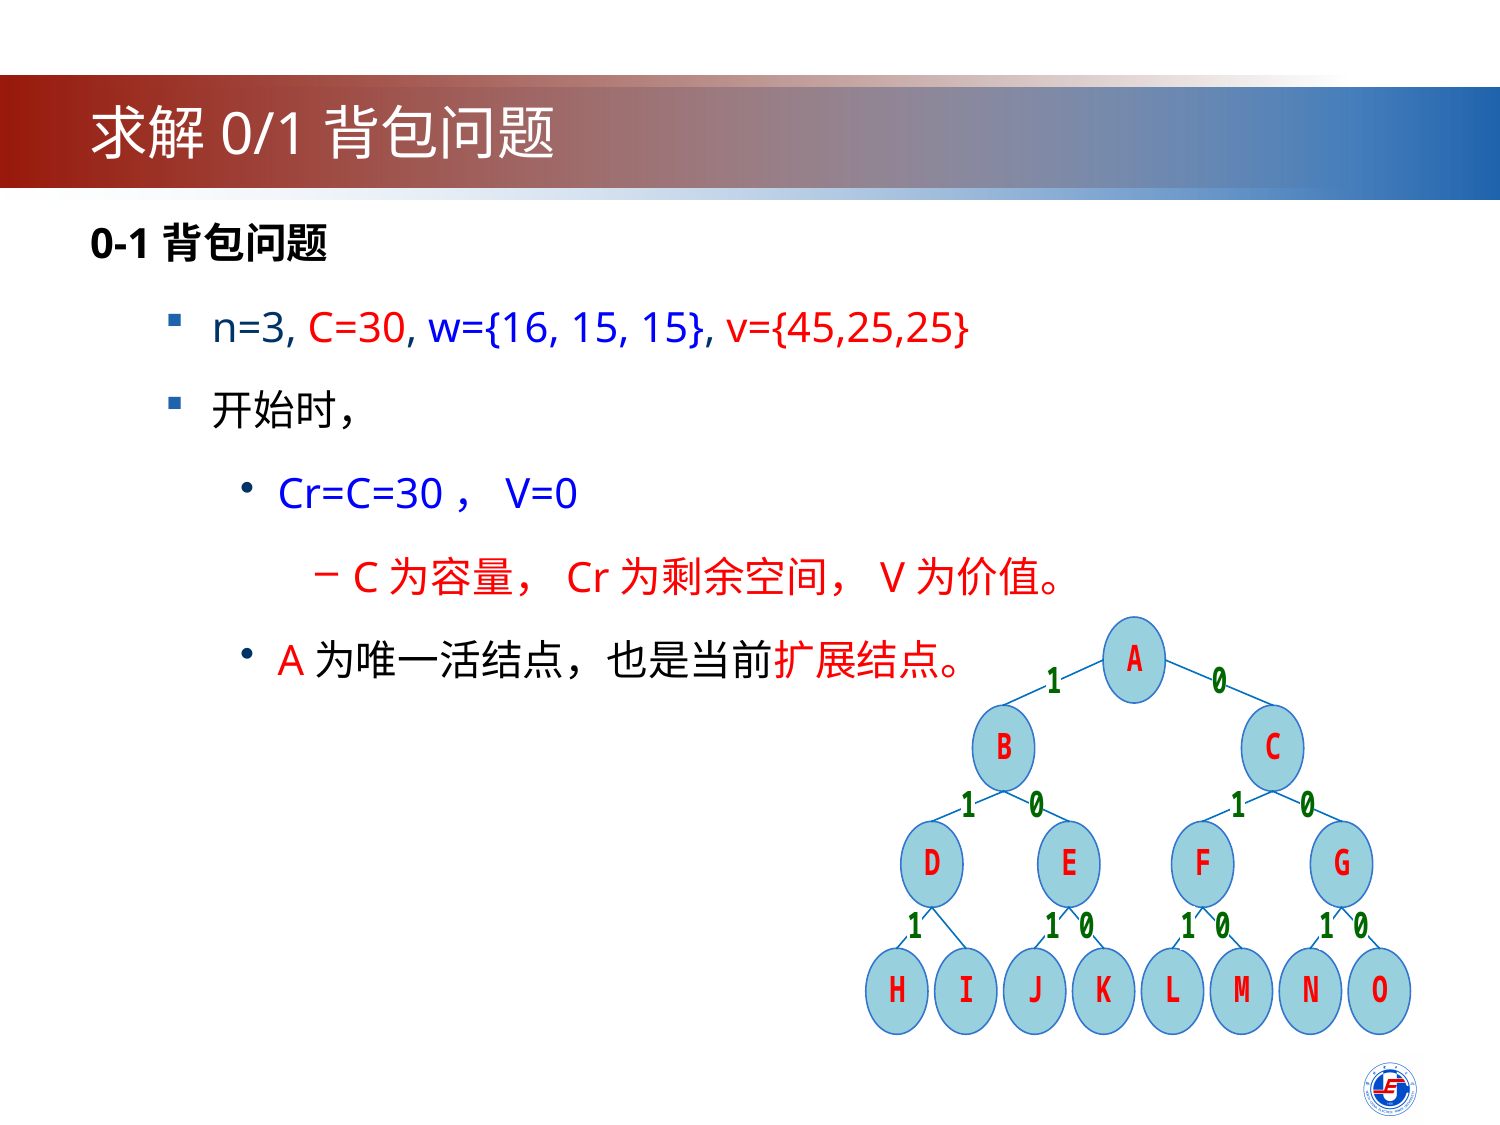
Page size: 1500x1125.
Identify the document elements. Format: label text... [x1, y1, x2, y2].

list 0-1背包问题 n=3, C=30, w={16, 15, 15}, v={45,25,25} 开始时， Cr=C=30，V=0 C为容量，Cr为剩余空间，V为价值。 A为唯一活结点，也是当前扩展结点。 [74, 184, 1426, 923]
text_box 求解0/1背包问题 [75, 78, 784, 184]
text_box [862, 612, 1414, 1039]
picture [1359, 1054, 1425, 1125]
